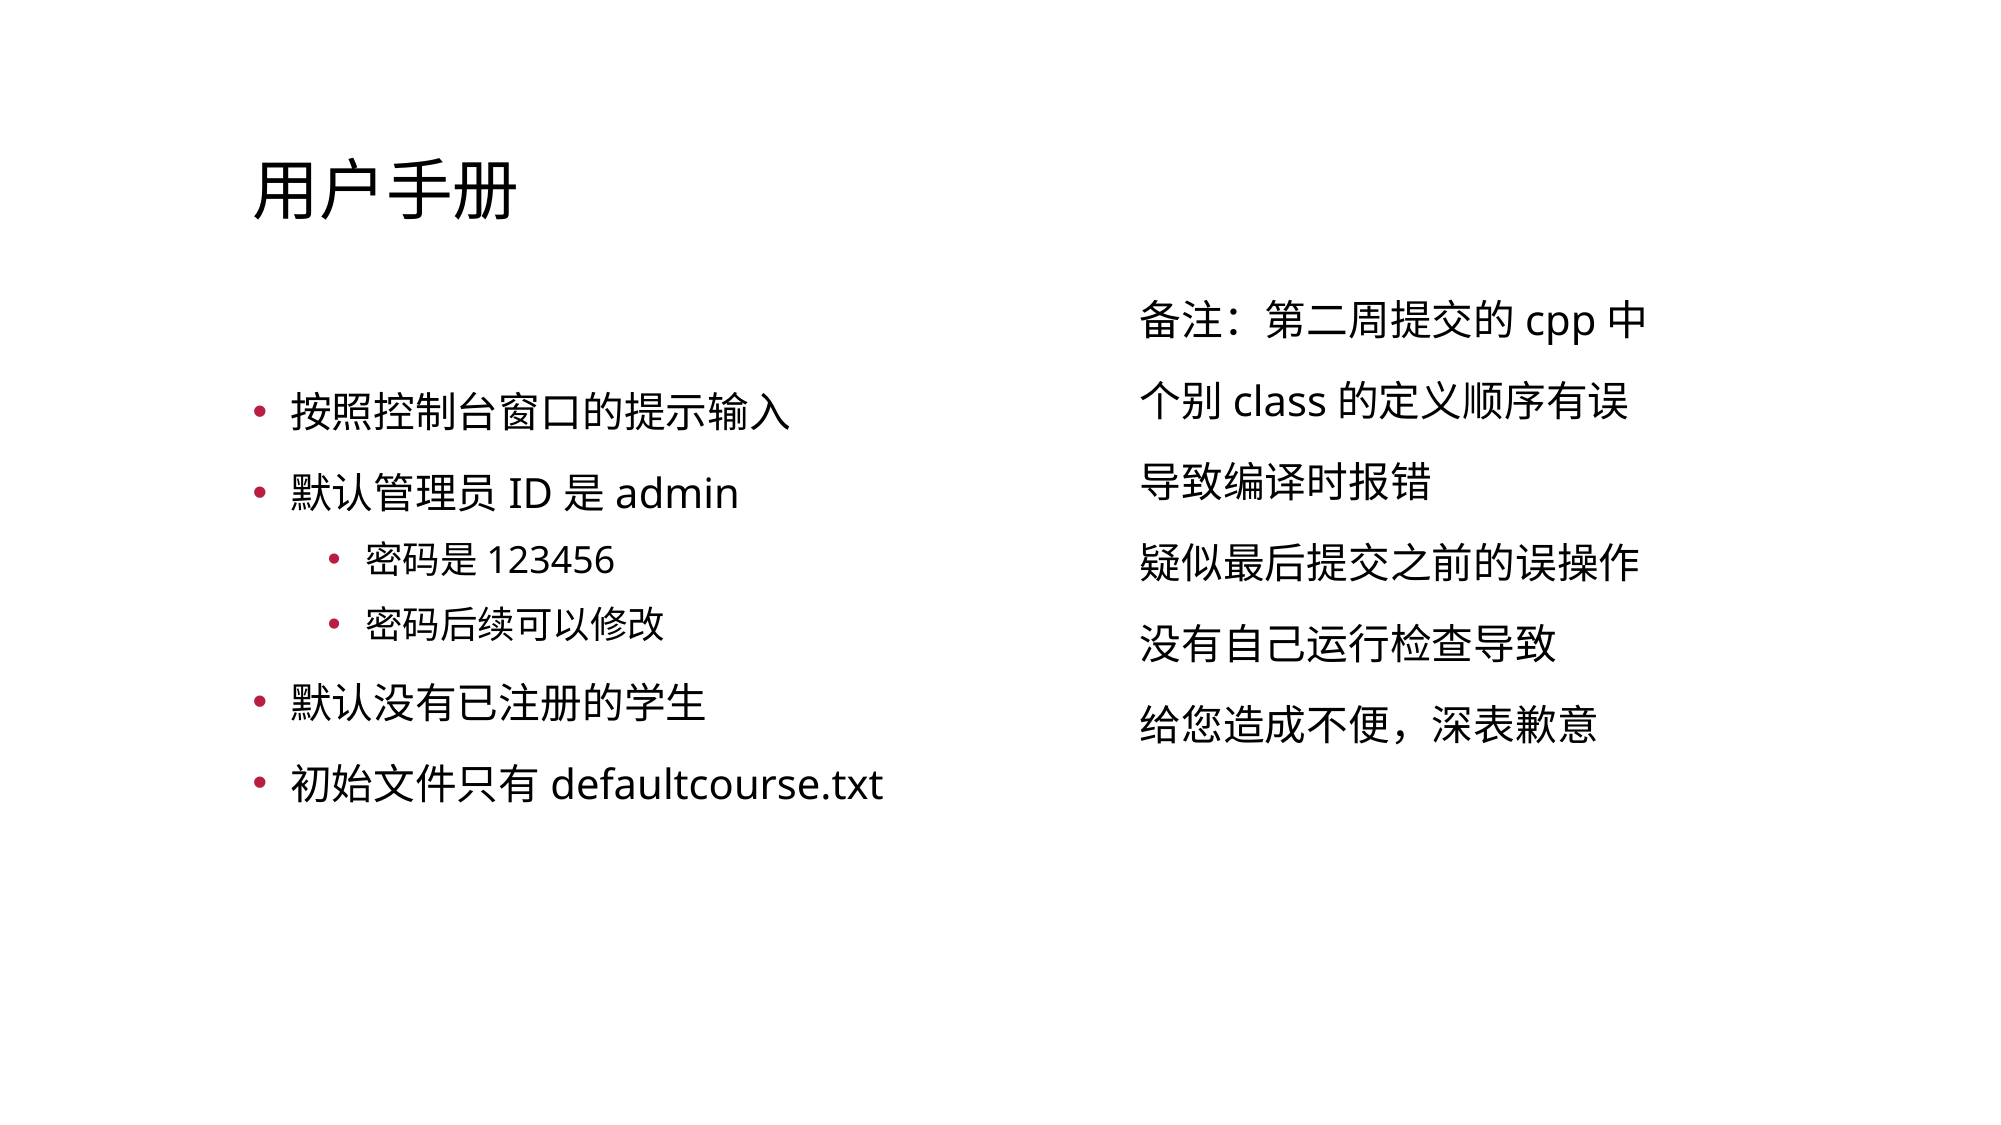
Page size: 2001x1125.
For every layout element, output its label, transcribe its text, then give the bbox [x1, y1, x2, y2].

list 备注：第二周提交的cpp中 个别class的定义顺序有误 导致编译时报错 疑似最后提交之前的误操作 没有自己运行检查导致 给您造成不便，深表歉意 [1124, 276, 1814, 843]
list 按照控制台窗口的提示输入 默认管理员ID是admin 密码是123456 密码后续可以修改 默认没有已注册的学生 初始文件只有defaultcourse.txt [237, 368, 1000, 935]
title 用户手册 [237, 149, 1814, 277]
